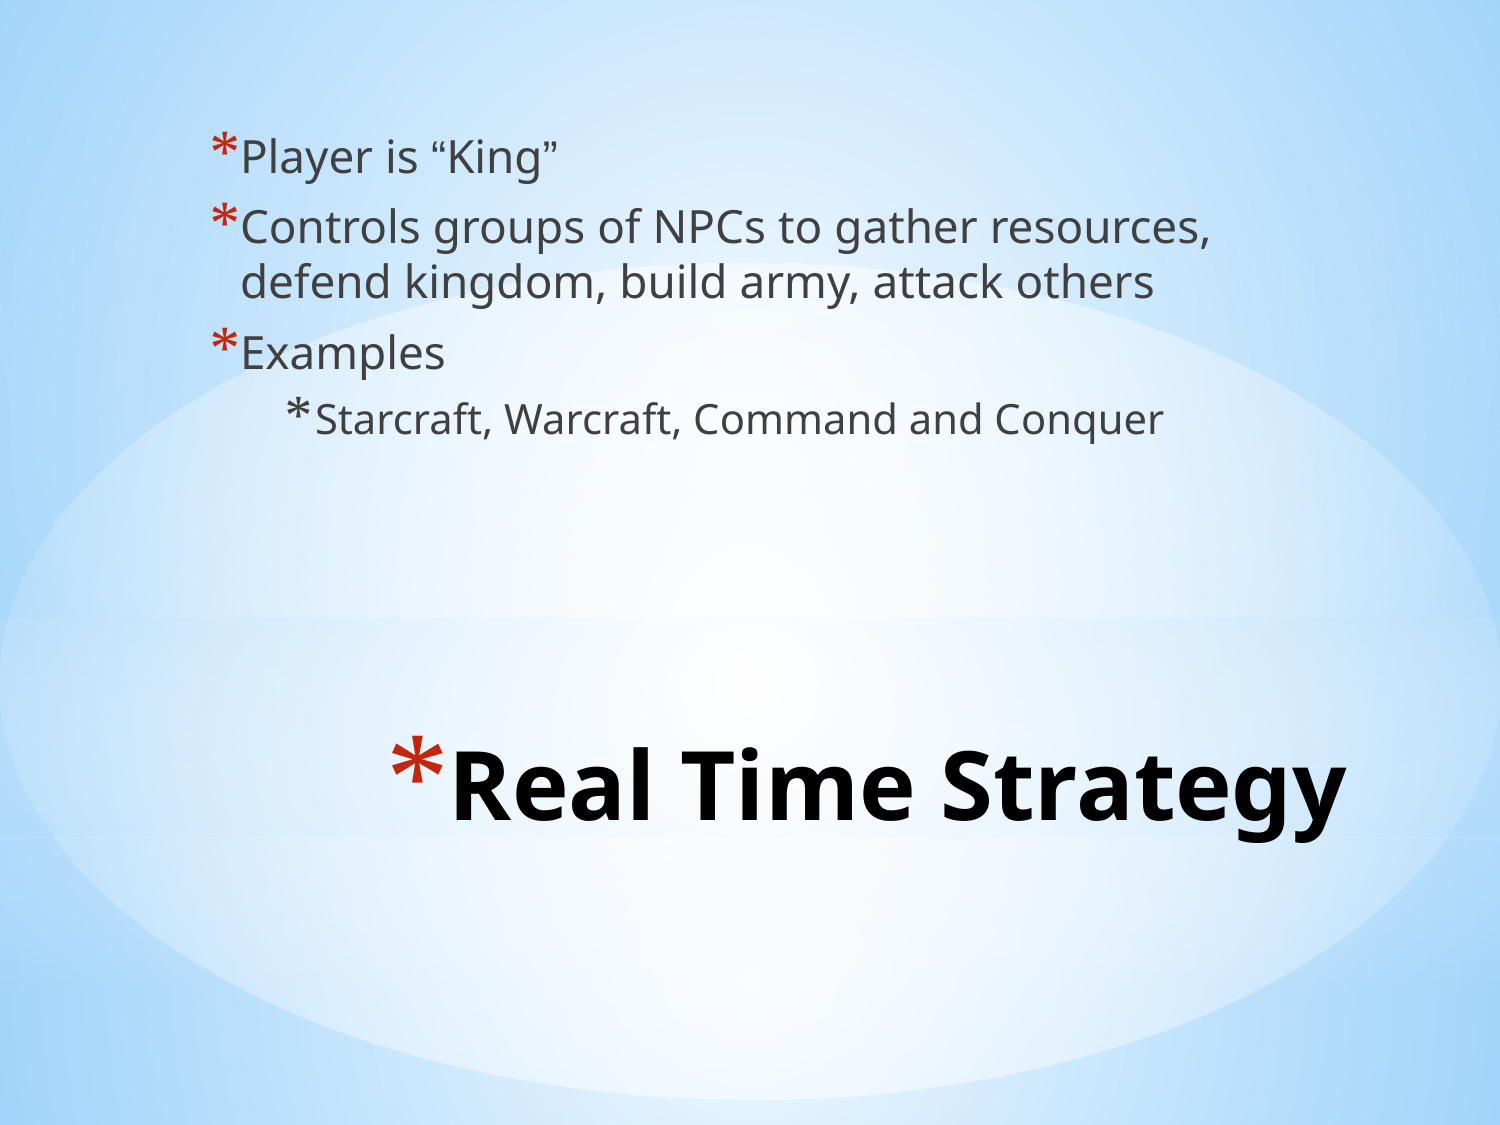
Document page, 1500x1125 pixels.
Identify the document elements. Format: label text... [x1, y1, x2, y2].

title Real Time Strategy [294, 717, 1363, 905]
list Player is “King” Controls groups of NPCs to gather resources, defend kingdom, build army, attack others Examples Starcraft, Warcraft, Command and Conquer [187, 120, 1238, 690]
